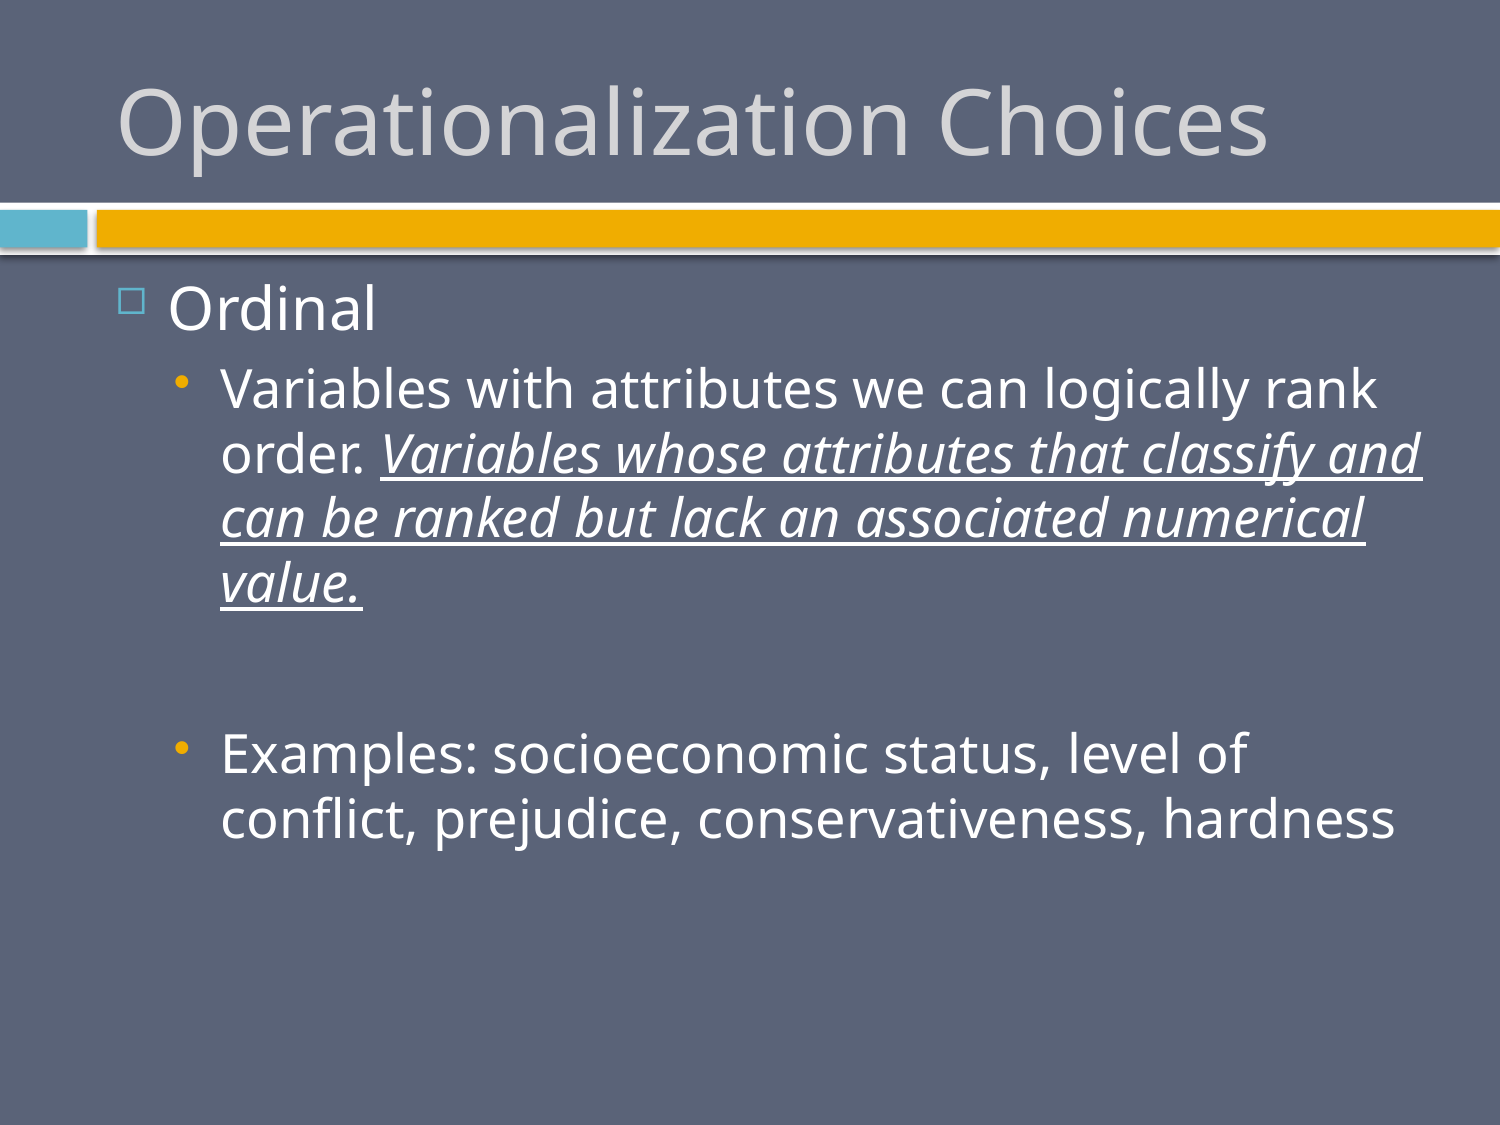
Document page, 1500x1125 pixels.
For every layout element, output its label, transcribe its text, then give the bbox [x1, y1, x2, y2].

list Ordinal Variables with attributes we can logically rank order. Variables whose attributes that classify and can be ranked but lack an associated numerical value. Examples: socioeconomic status, level of conflict, prejudice, conservativeness, hardness [100, 262, 1439, 1001]
title Operationalization Choices [100, 37, 1439, 201]
